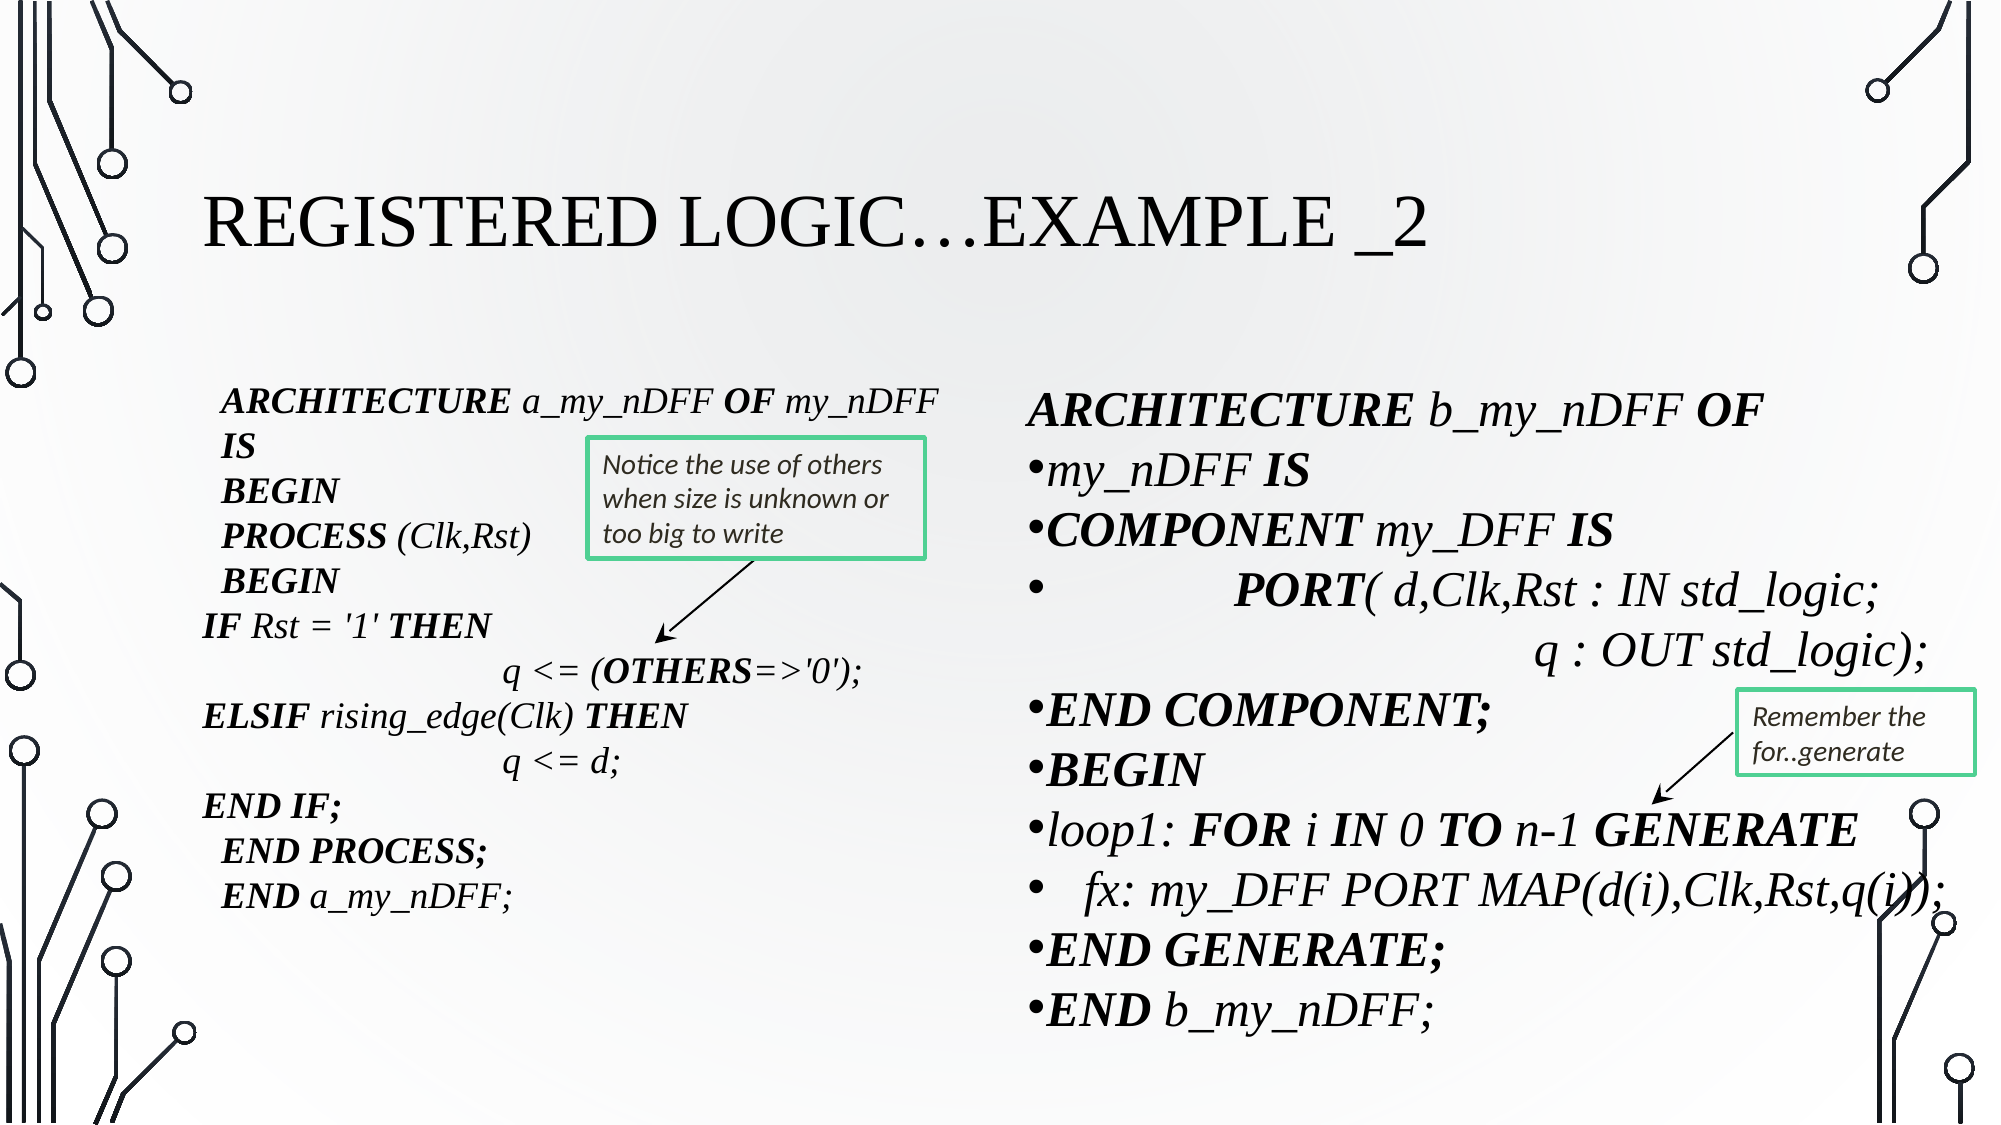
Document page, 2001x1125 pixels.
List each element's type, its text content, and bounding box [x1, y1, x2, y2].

text_box REGISTERED LOGIC…EXAMPLE _2 [187, 101, 1813, 344]
text_box ARCHITECTURE a_my_nDFF OF my_nDFF IS BEGIN PROCESS (Clk,Rst) BEGIN IF Rst = '1' THEN q <= (OTHERS=>'0'); ELSIF rising_edge(Clk) THEN q <= d; END IF; END PROCESS; END a_my_nDFF; [187, 369, 988, 950]
text_box ARCHITECTURE b_my_nDFF OF my_nDFF IS COMPONENT my_DFF IS PORT( d,Clk,Rst : IN std_logic; q : OUT std_logic); END COMPONENT; BEGIN loop1: FOR i IN 0 TO n-1 GENERATE fx: my_DFF PORT MAP(d(i),Clk,Rst,q(i)); END GENERATE; END b_my_nDFF; [1012, 369, 2000, 950]
text_box Remember the for..generate [1737, 689, 1975, 776]
text_box Notice the use of others when size is unknown or too big to write [587, 437, 925, 559]
text_box [654, 559, 756, 644]
text_box [1651, 732, 1734, 805]
